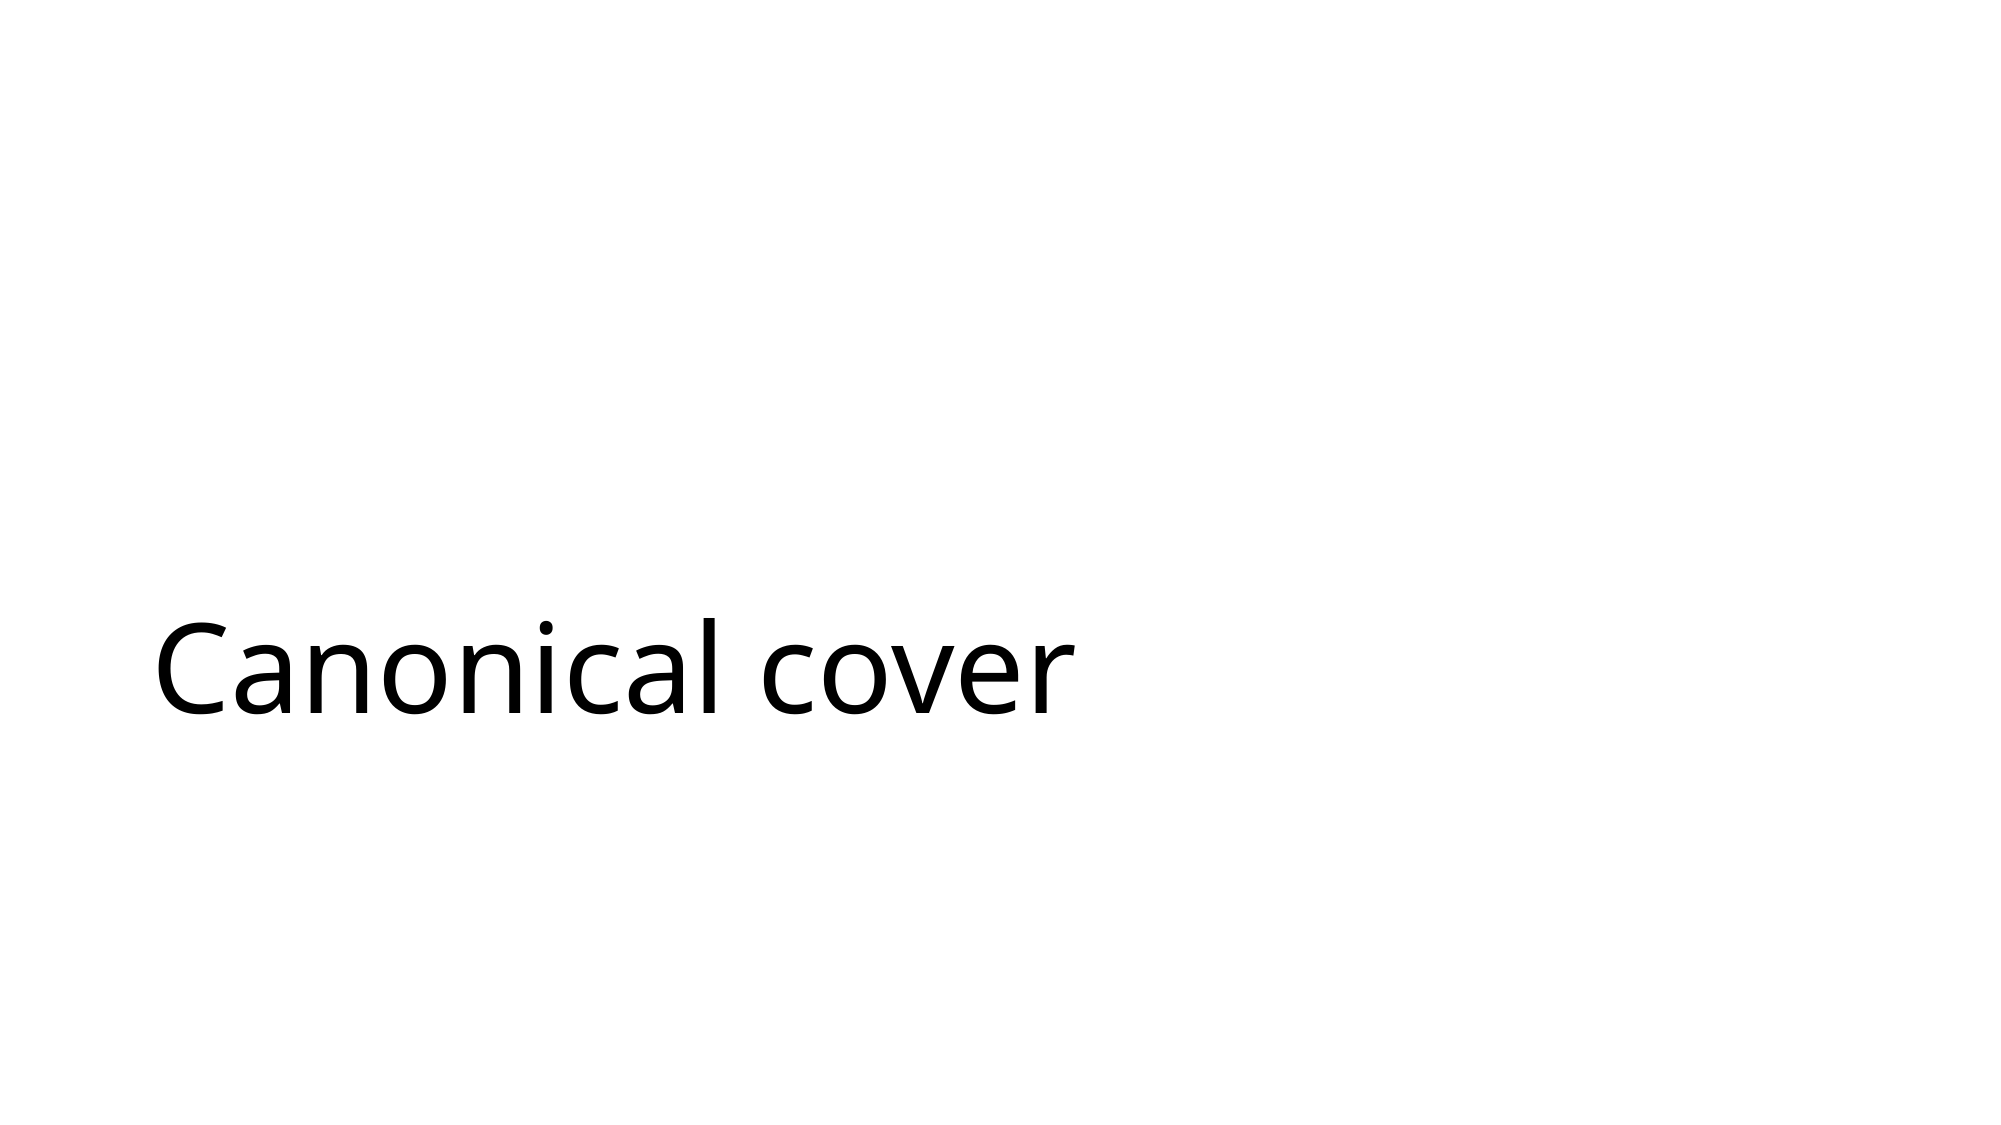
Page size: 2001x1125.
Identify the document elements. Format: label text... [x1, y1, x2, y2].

title Canonical cover [136, 280, 1862, 749]
